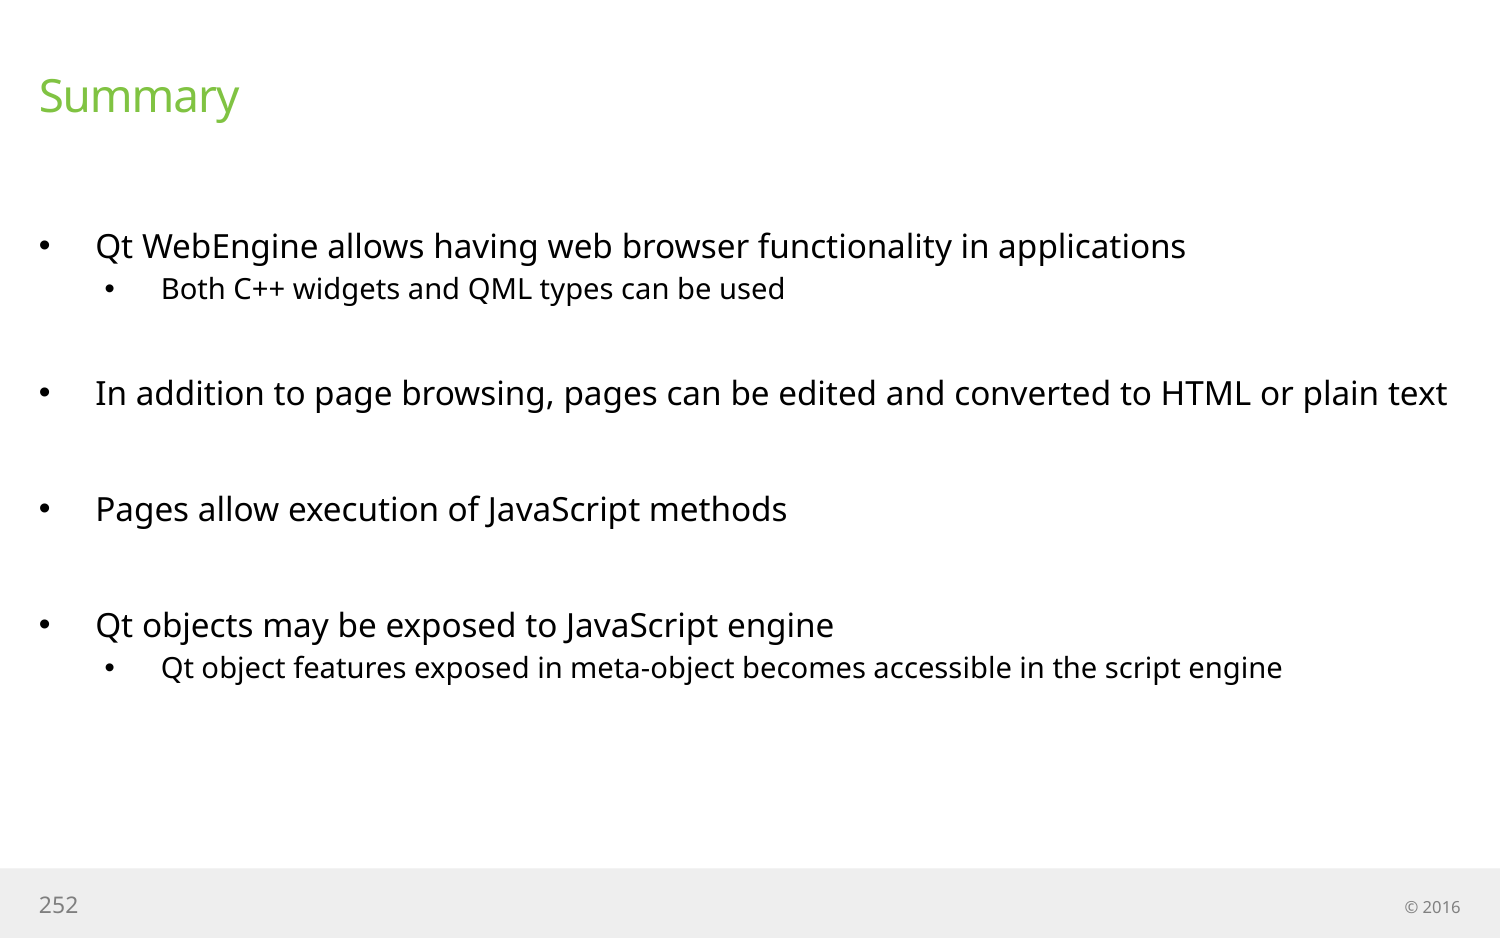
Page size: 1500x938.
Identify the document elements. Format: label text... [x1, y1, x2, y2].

footer © 2016 [1188, 896, 1461, 917]
list Qt WebEngine allows having web browser functionality in applications Both C++ widgets and QML types can be used In addition to page browsing, pages can be edited and converted to HTML or plain text Pages allow execution of JavaScript methods Qt objects may be exposed to JavaScript engine Qt object features exposed in meta-object becomes accessible in the script engine [39, 224, 1471, 846]
slide_number 252 [39, 892, 410, 921]
title Summary [39, 66, 1052, 195]
